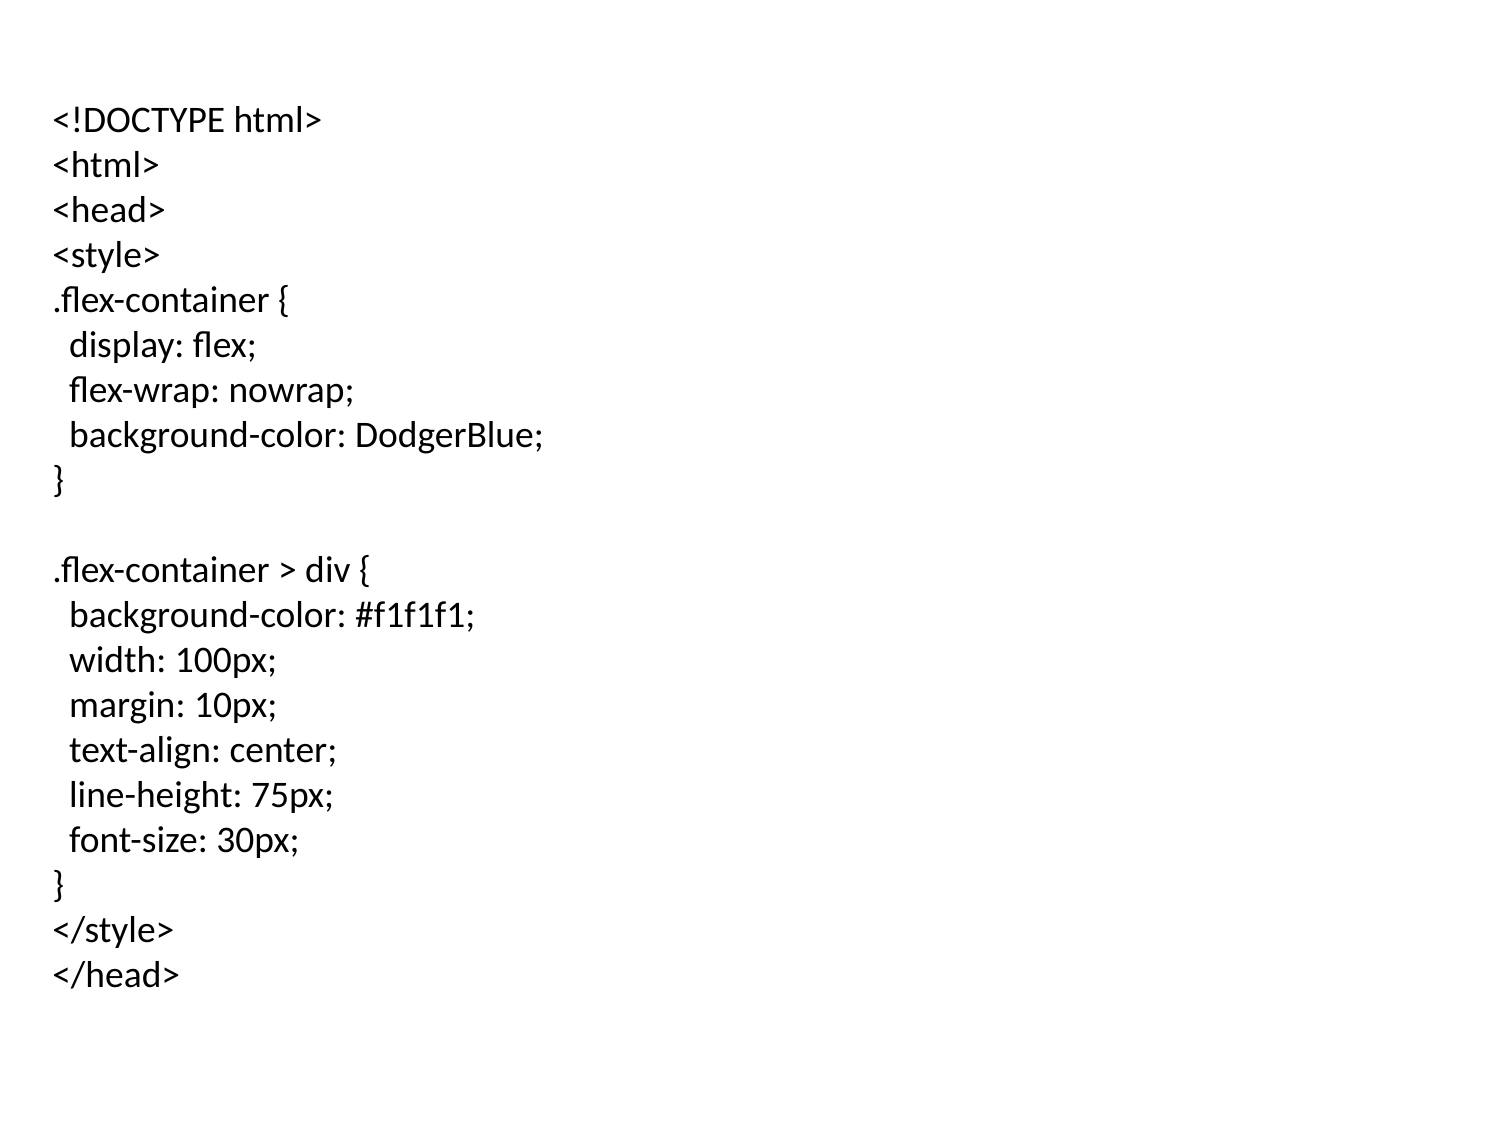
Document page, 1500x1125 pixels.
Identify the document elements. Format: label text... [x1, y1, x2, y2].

text_box <!DOCTYPE html> <html> <head> <style> .flex-container { display: flex; flex-wrap: nowrap; background-color: DodgerBlue; } .flex-container > div { background-color: #f1f1f1; width: 100px; margin: 10px; text-align: center; line-height: 75px; font-size: 30px; } </style> </head> [37, 87, 1463, 1003]
